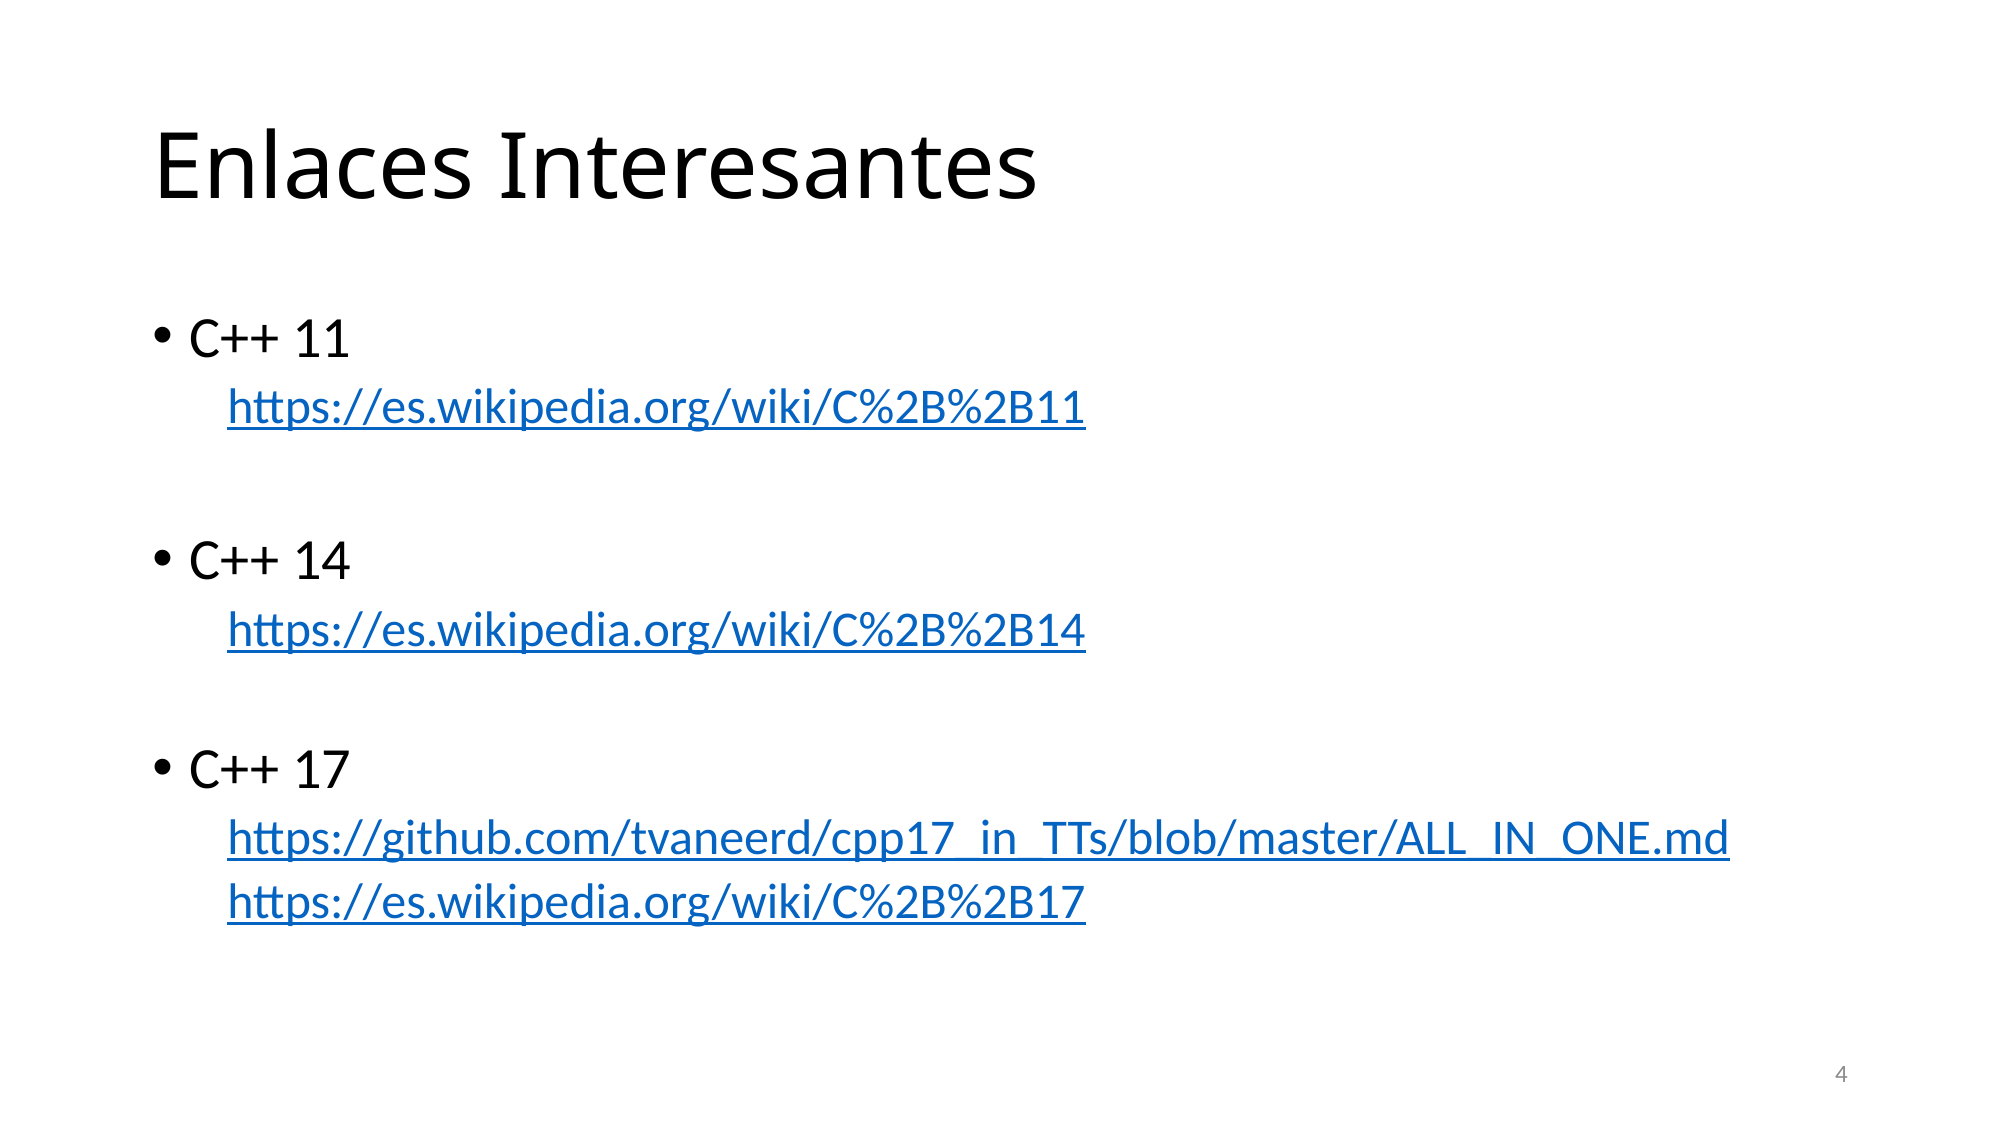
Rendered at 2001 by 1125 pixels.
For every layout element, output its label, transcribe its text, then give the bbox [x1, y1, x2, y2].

text_box C++ 11 https://es.wikipedia.org/wiki/C%2B%2B11 C++ 14 https://es.wikipedia.org/wiki/C%2B%2B14 C++ 17 https://github.com/tvaneerd/cpp17_in_TTs/blob/master/ALL_IN_ONE.md https://es.wikipedia.org/wiki/C%2B%2B17 [137, 299, 1863, 1014]
text_box 4 [1412, 1042, 1863, 1103]
text_box Enlaces Interesantes [137, 59, 1863, 278]
